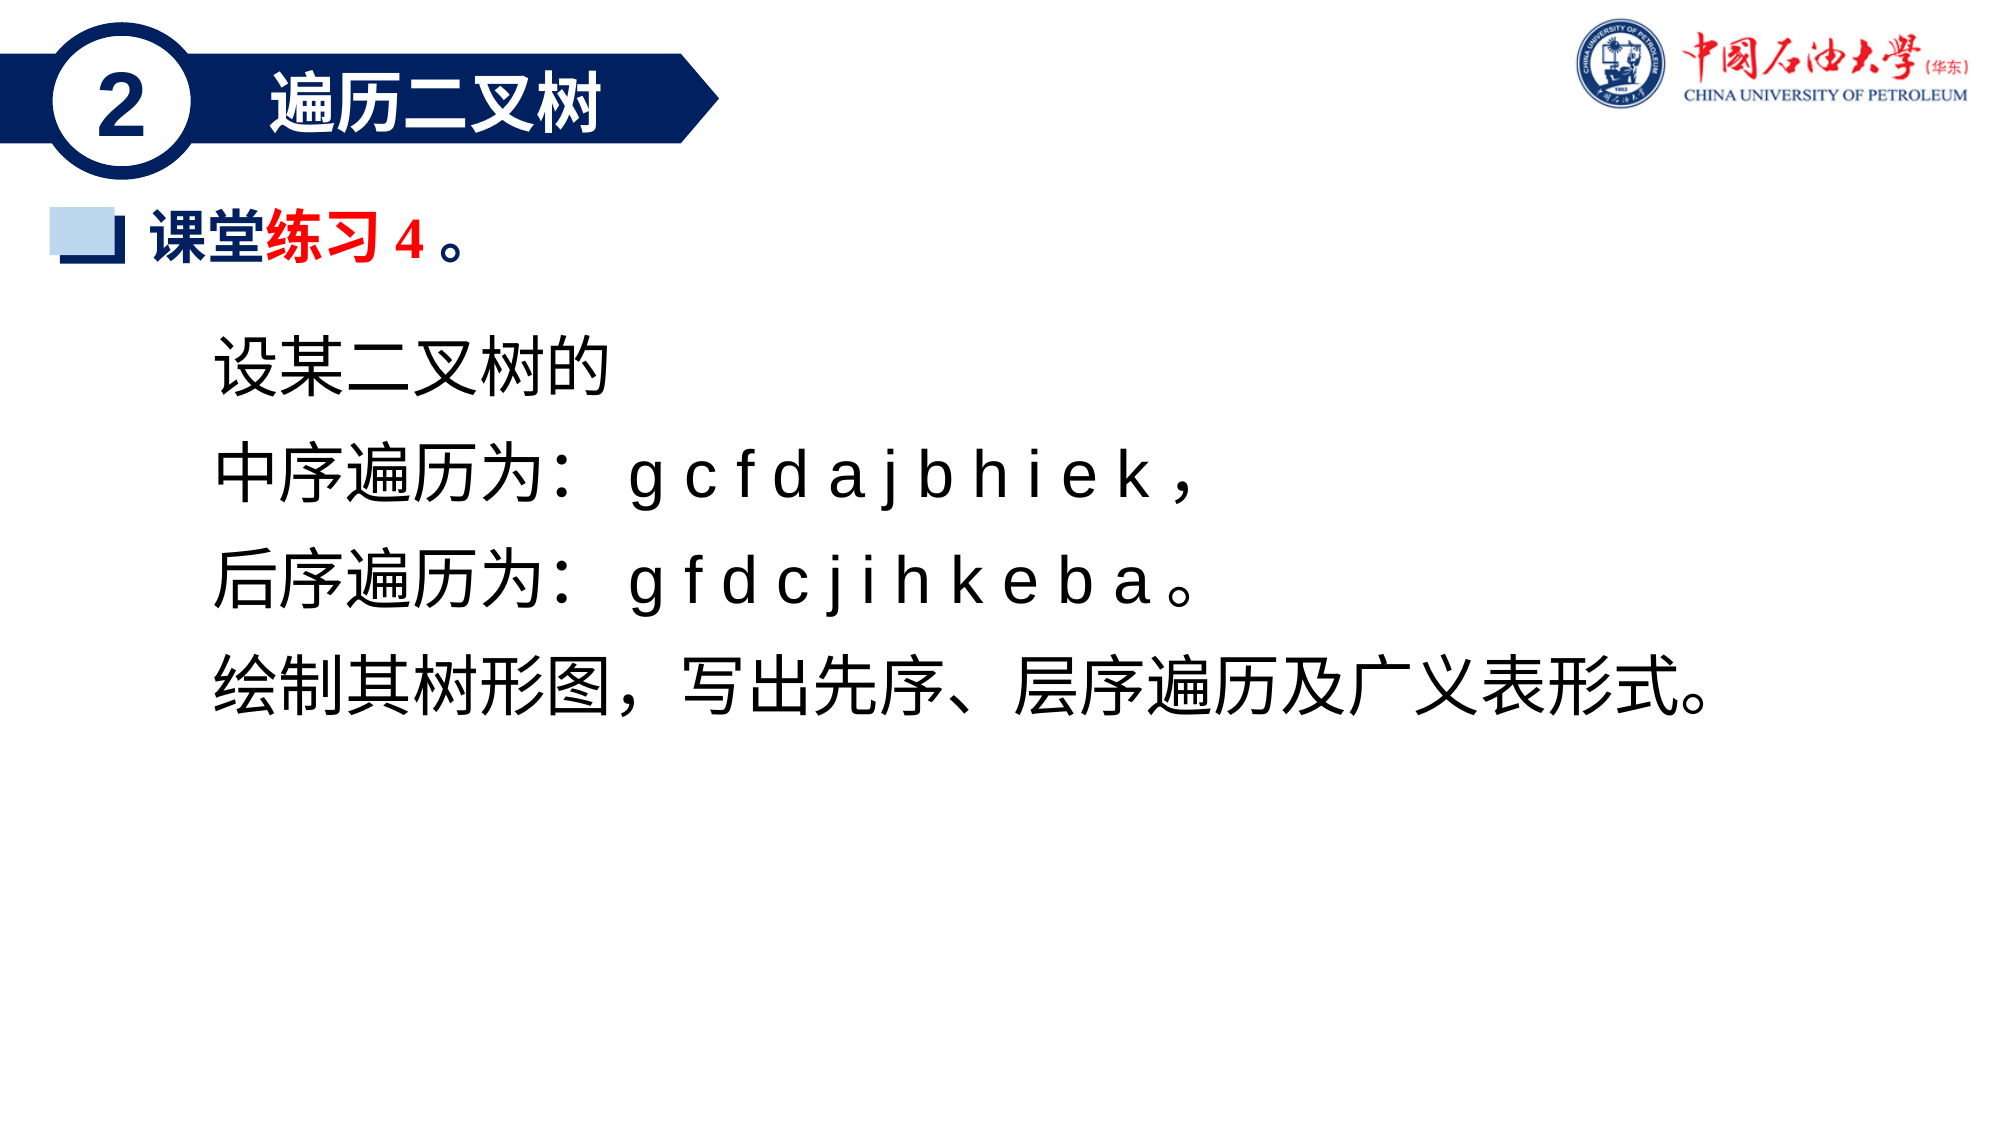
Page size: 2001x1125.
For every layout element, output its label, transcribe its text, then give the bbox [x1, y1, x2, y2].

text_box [0, 28, 719, 173]
text_box 课堂练习4。 [134, 192, 1865, 278]
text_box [49, 207, 125, 264]
picture [1554, 3, 2000, 127]
text_box 设某二叉树的 中序遍历为：g c f d a j b h i e k， 后序遍历为：g f d c j i h k e b a。 绘制其树形图，写出先序、层序遍历及广义表形式。 [197, 297, 1727, 731]
